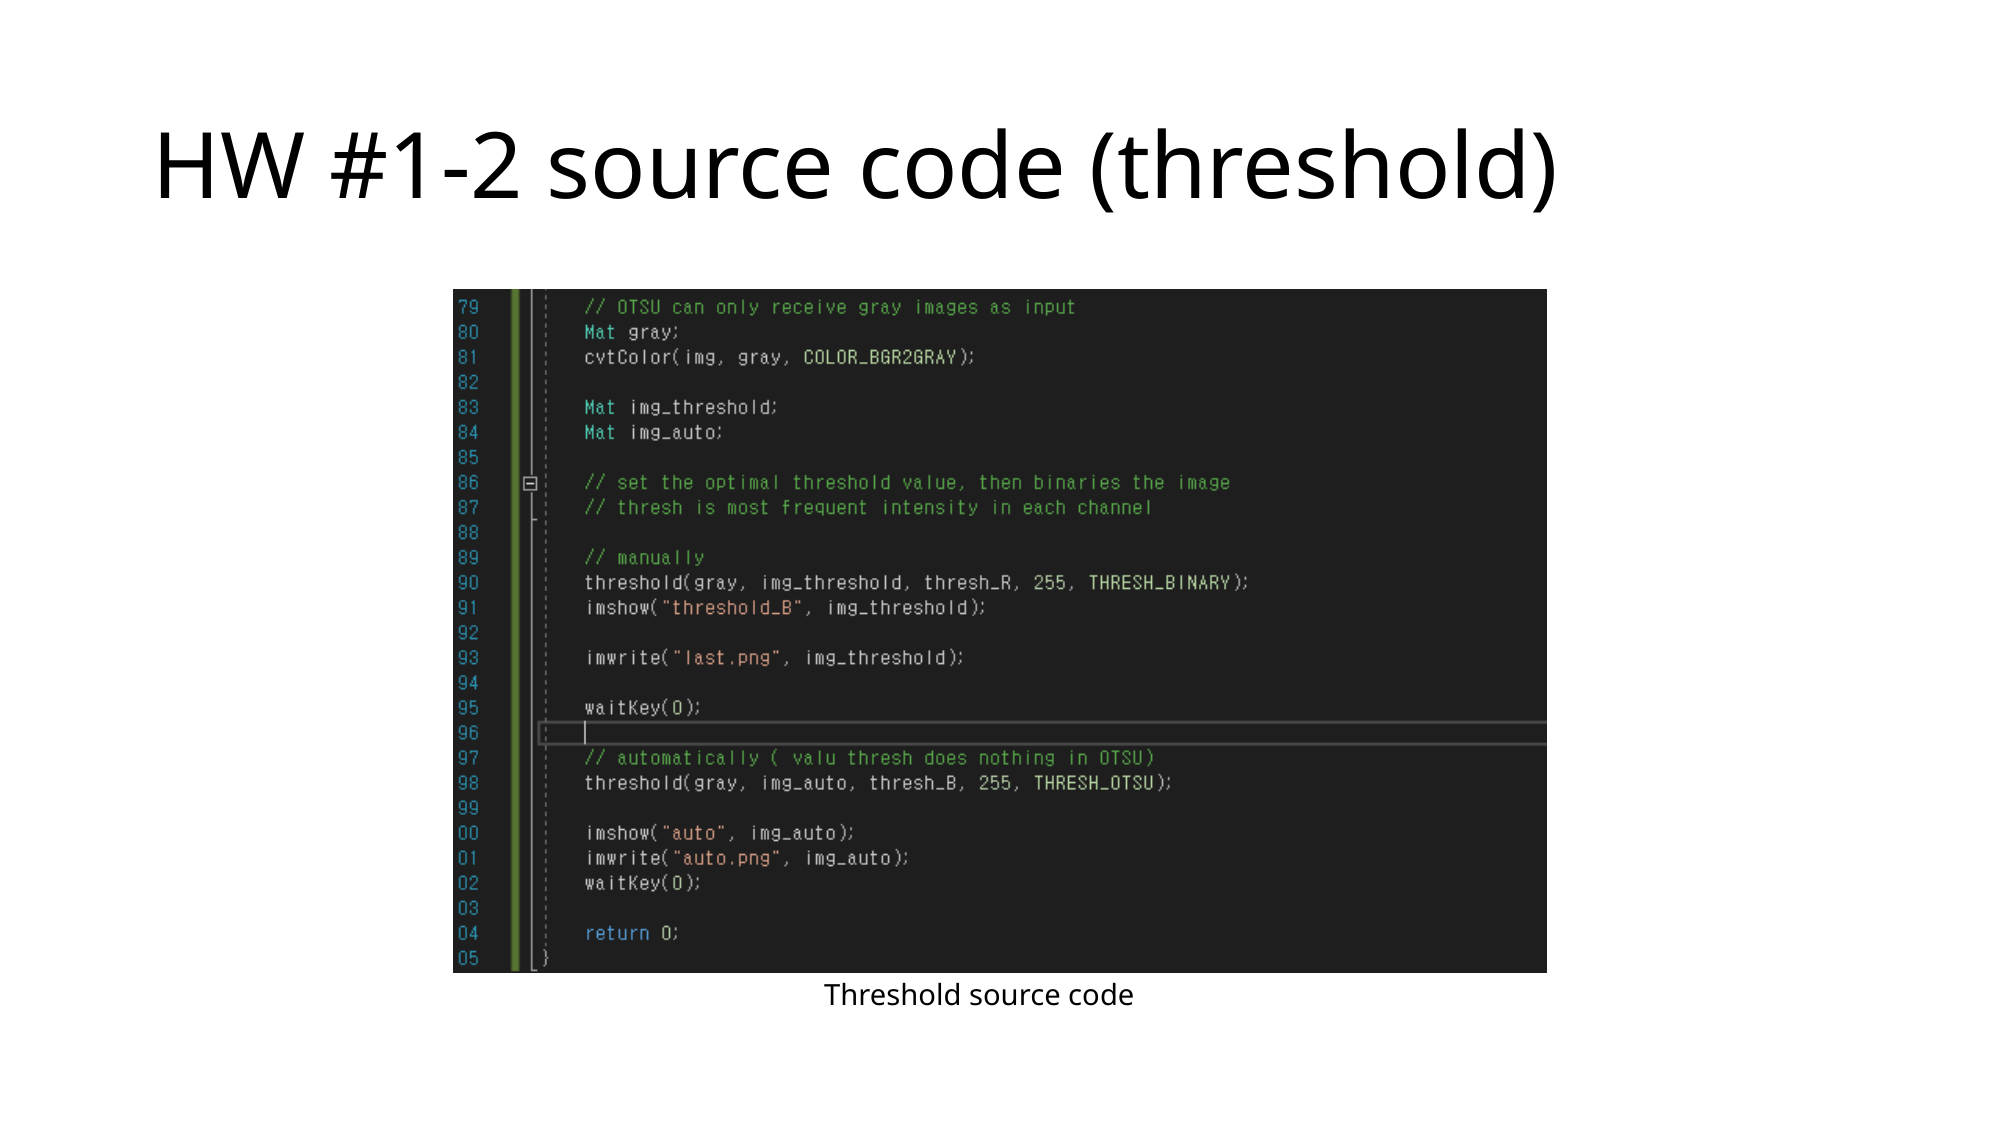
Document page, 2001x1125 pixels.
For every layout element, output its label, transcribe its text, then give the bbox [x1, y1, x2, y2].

title HW #1-2 source code (threshold) [137, 59, 1863, 278]
text_box Threshold source code [809, 973, 1293, 1038]
picture [453, 289, 1547, 973]
